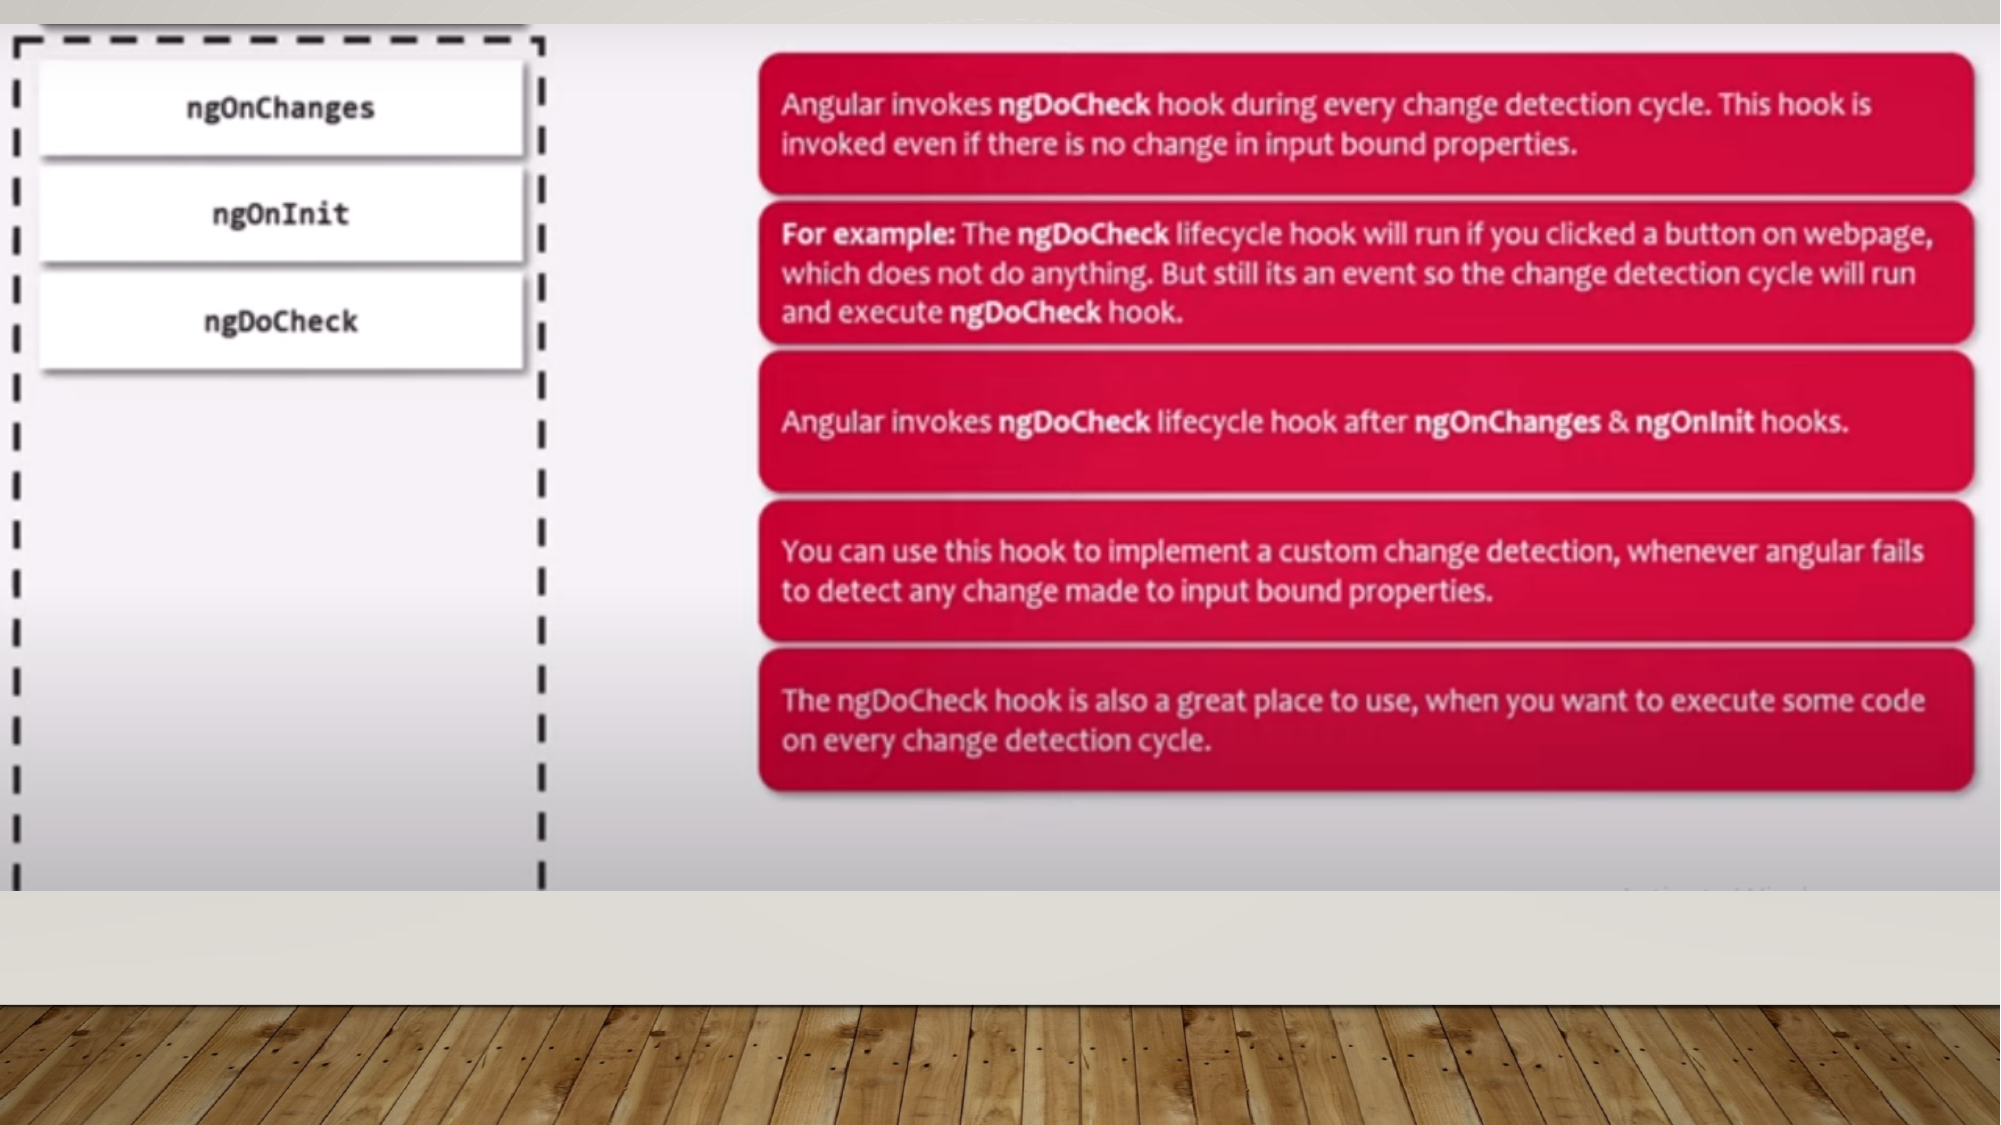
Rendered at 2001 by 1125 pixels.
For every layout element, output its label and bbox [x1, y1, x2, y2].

picture [0, 24, 2000, 891]
picture [0, 1005, 2000, 1125]
